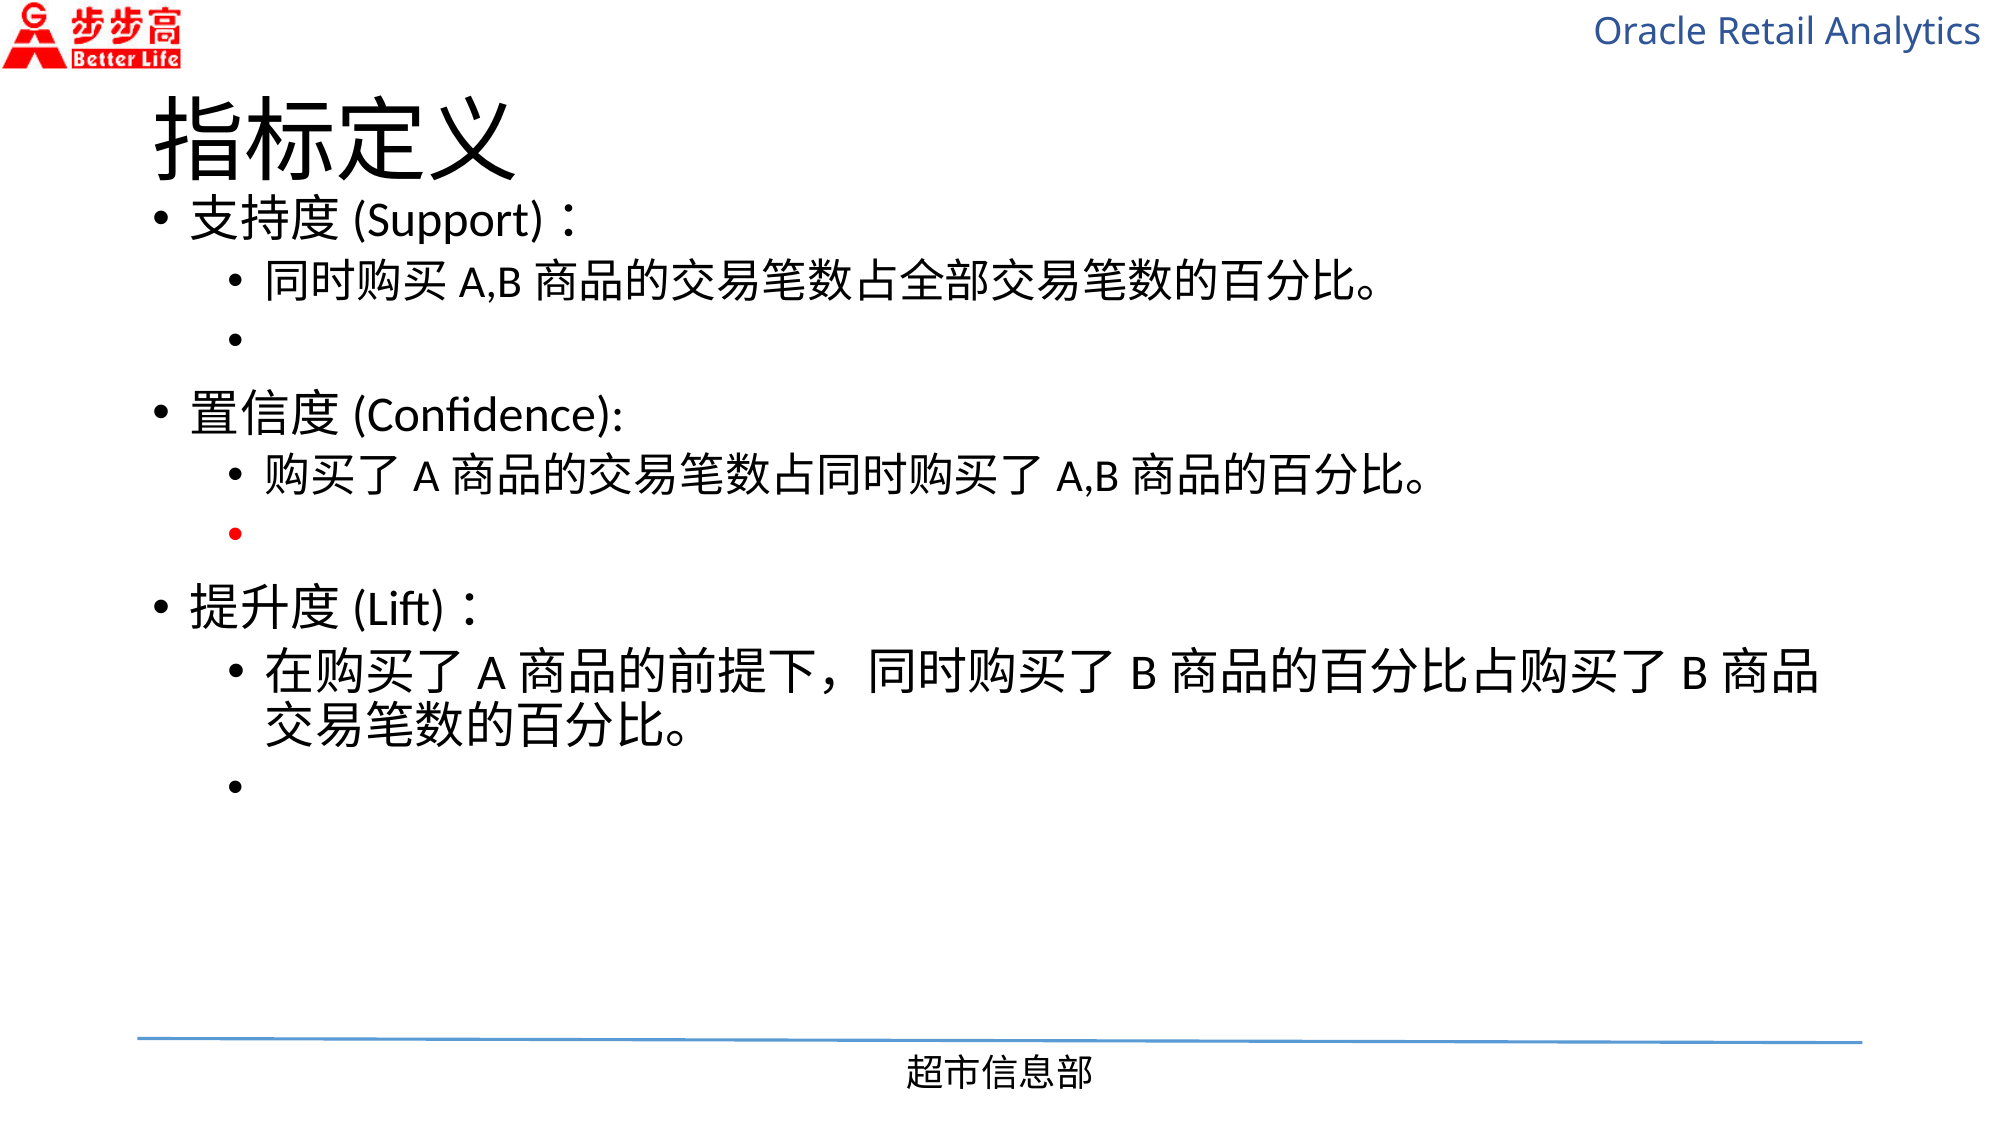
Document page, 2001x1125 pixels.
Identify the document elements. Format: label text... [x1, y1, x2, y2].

picture [0, 0, 183, 71]
title 指标定义 [137, 76, 1863, 211]
